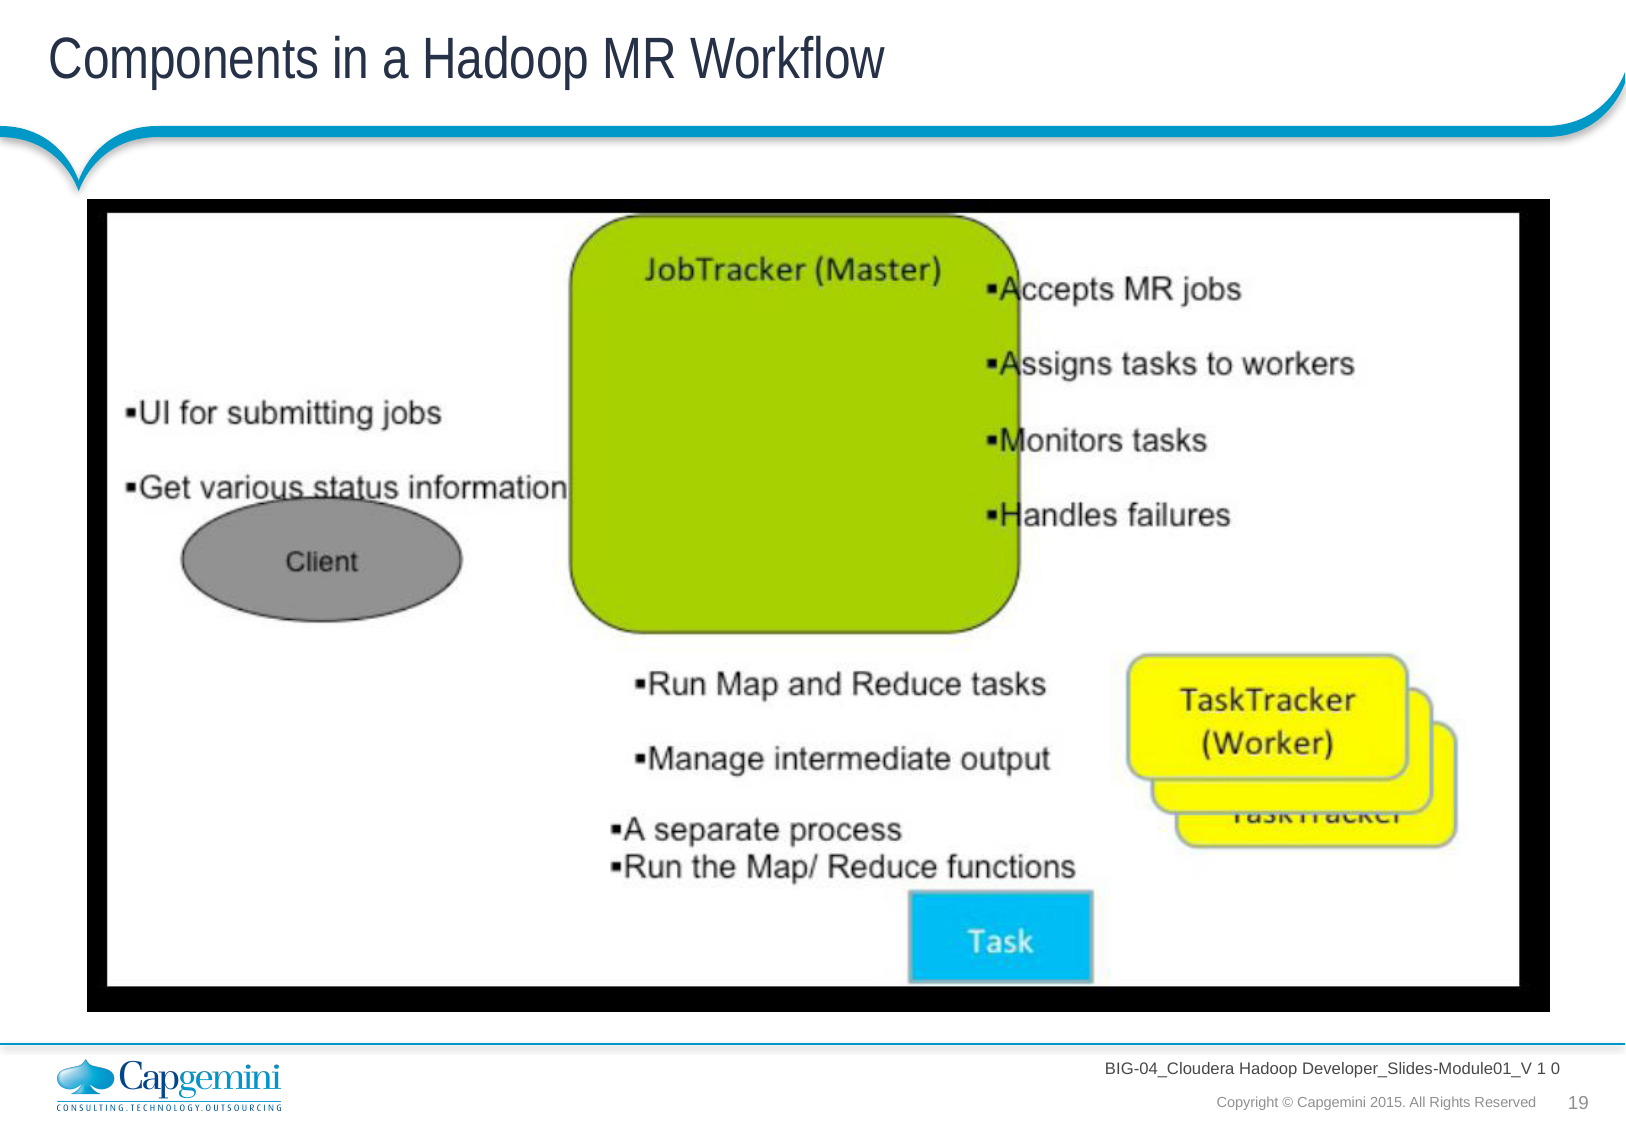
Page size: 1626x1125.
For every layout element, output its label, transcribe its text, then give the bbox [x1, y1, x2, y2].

title Components in a Hadoop MR Workflow [0, 0, 1625, 132]
picture [57, 1059, 281, 1111]
picture [87, 199, 1551, 1012]
